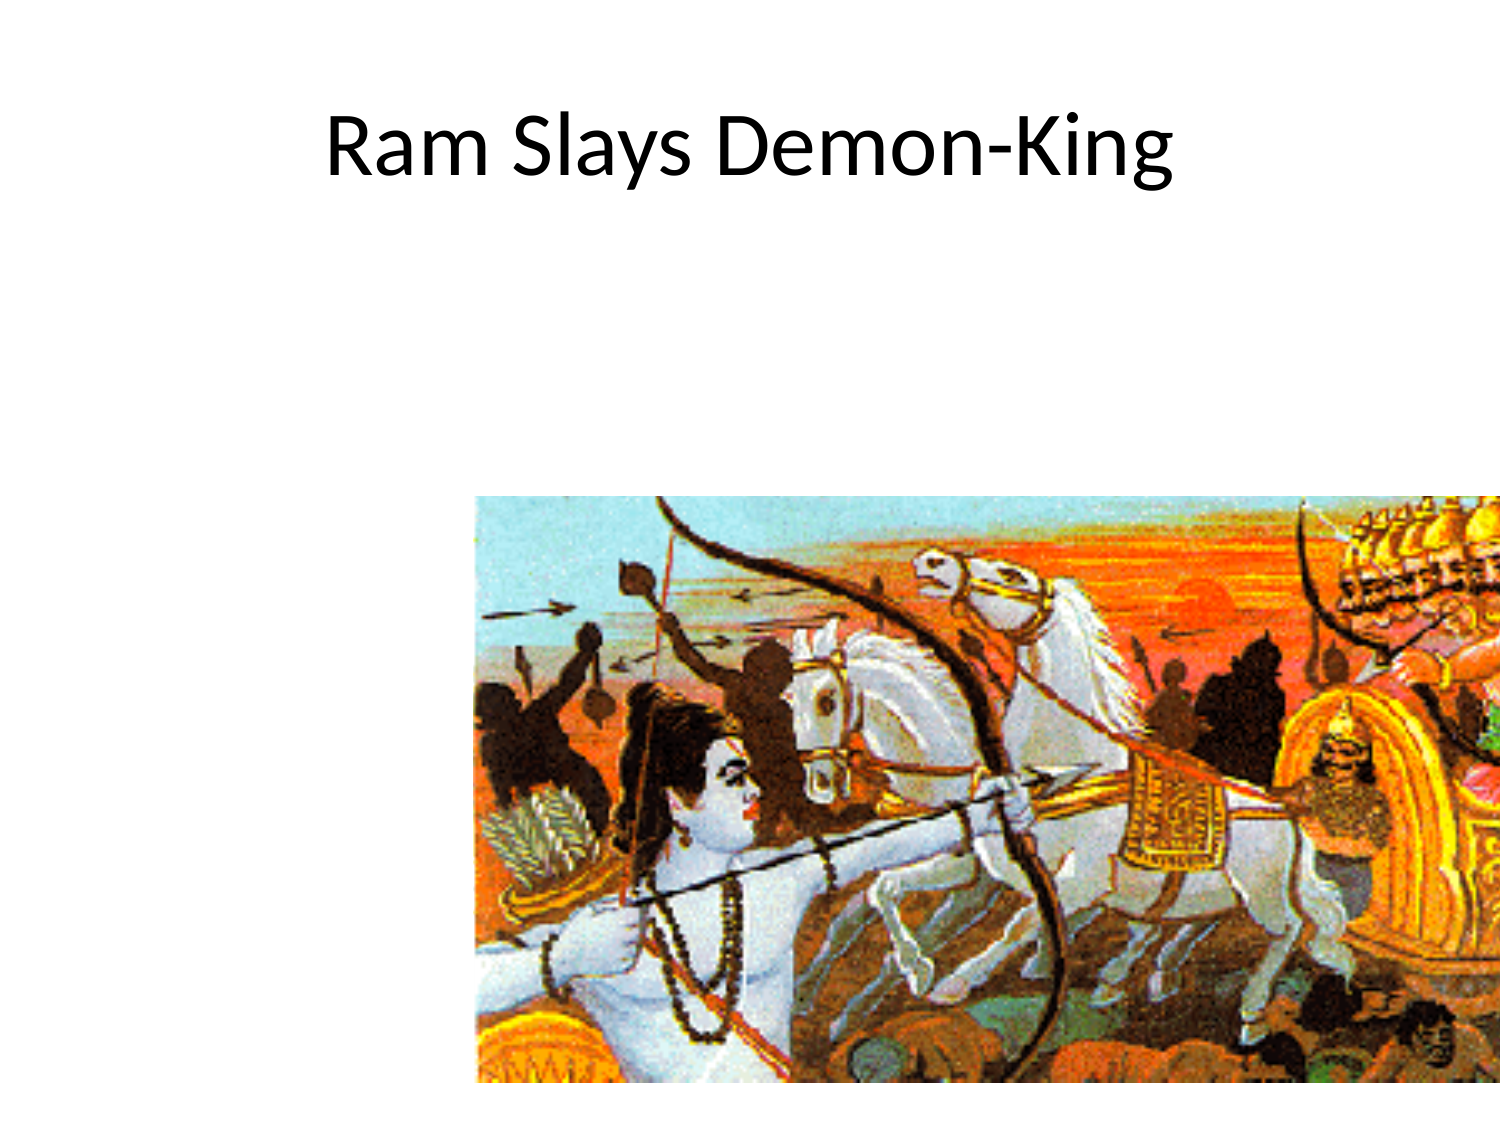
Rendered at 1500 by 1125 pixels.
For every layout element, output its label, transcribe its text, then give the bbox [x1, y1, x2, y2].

title Ram Slays Demon-King [75, 45, 1425, 233]
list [473, 496, 1500, 1083]
